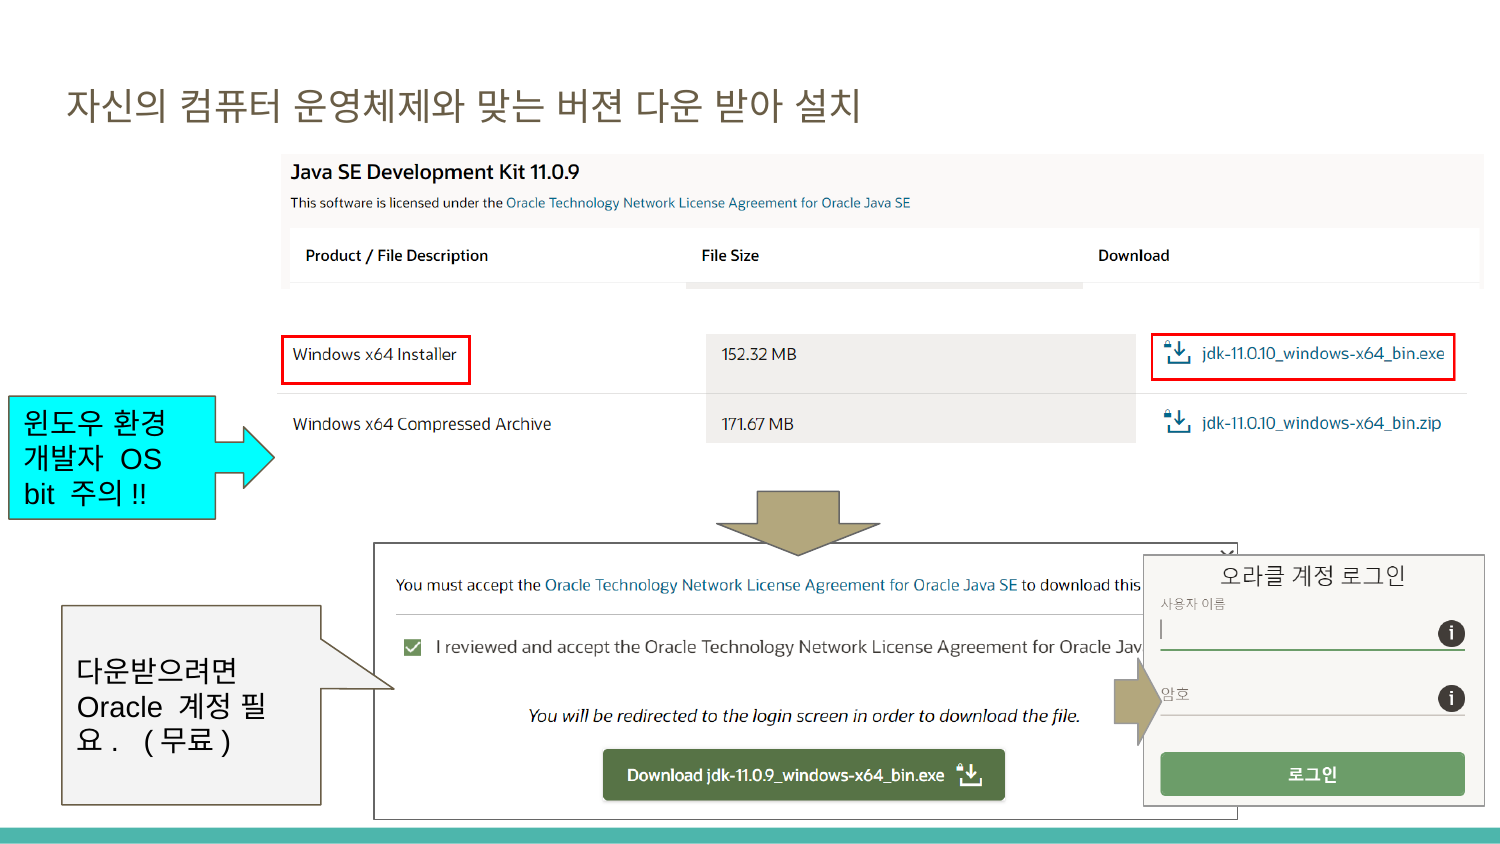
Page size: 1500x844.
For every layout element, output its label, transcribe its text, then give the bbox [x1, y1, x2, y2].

picture [374, 543, 1485, 819]
picture [280, 154, 1485, 289]
text_box [716, 491, 880, 542]
list 자신의 컴퓨터 운영체제와 맞는 버젼 다운 받아 설치 [51, 61, 1449, 149]
picture [276, 333, 1468, 444]
text_box 윈도우 환경 개발자 OS bit 주의!! [8, 396, 275, 520]
text_box 다운받으려면 Oracle 계정 필요. (무료) [61, 605, 369, 805]
